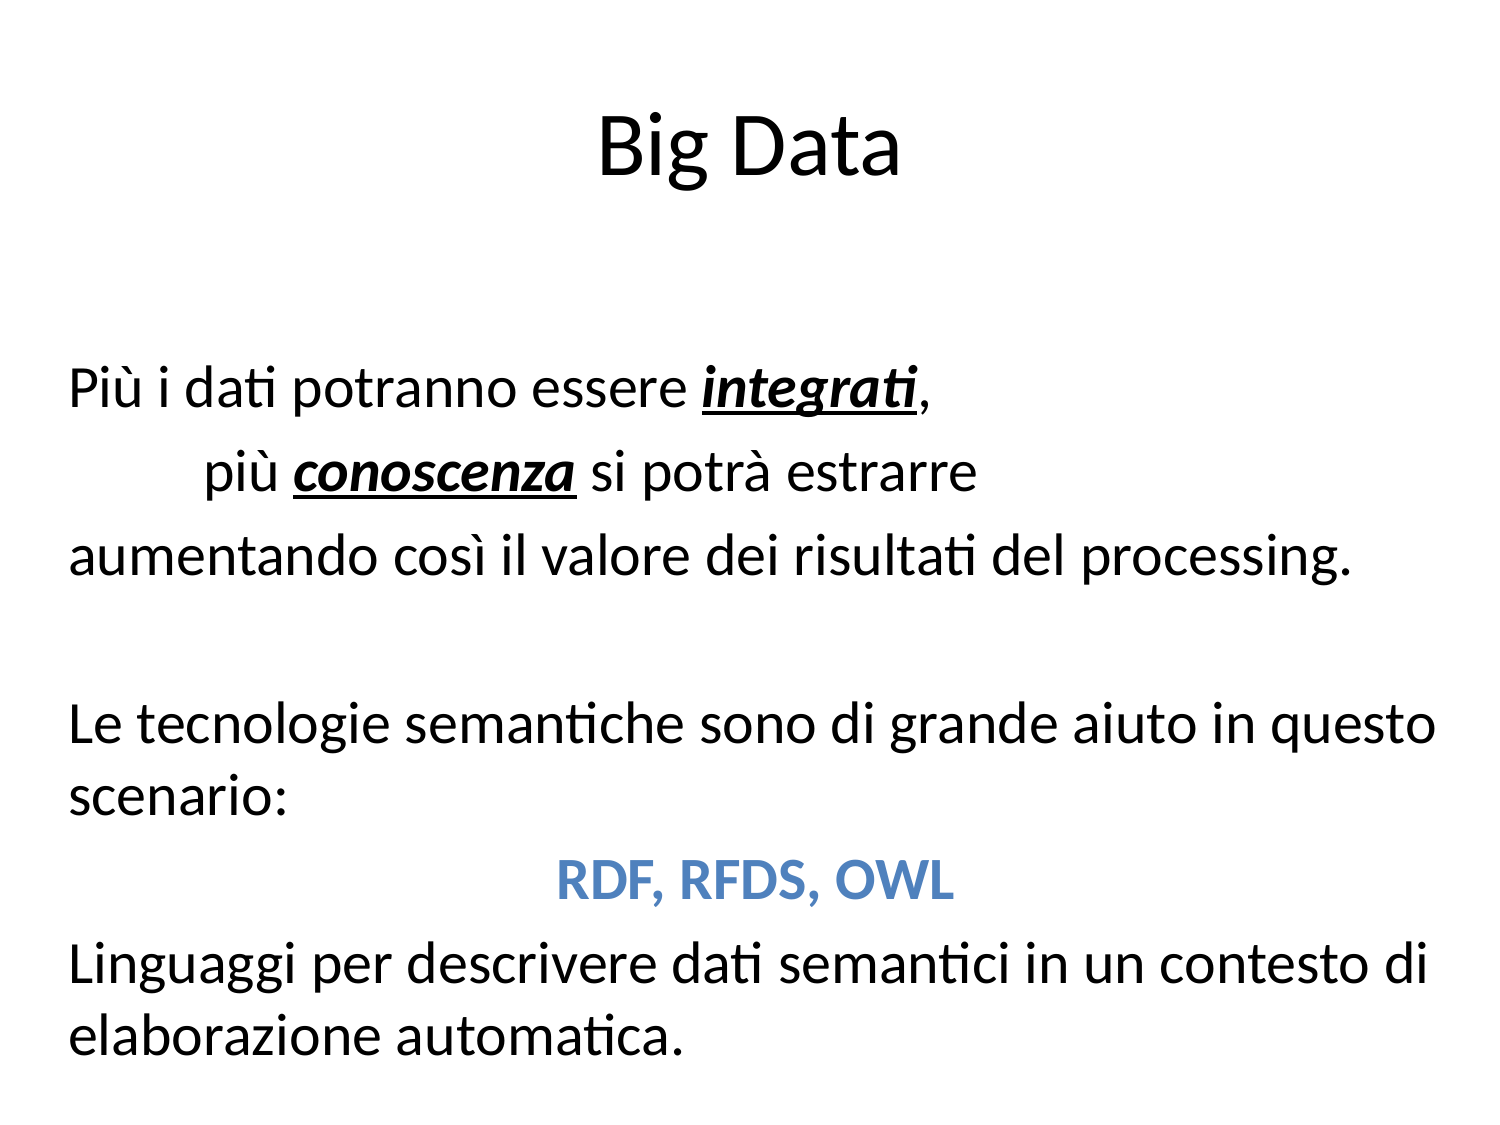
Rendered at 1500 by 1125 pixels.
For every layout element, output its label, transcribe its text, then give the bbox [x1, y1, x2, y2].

list Più i dati potranno essere integrati, più conoscenza si potrà estrarre aumentando così il valore dei risultati del processing. Le tecnologie semantiche sono di grande aiuto in questo scenario: RDF, RFDS, OWL Linguaggi per descrivere dati semantici in un contesto di elaborazione automatica. [53, 339, 1459, 1083]
title Big Data [75, 45, 1425, 233]
